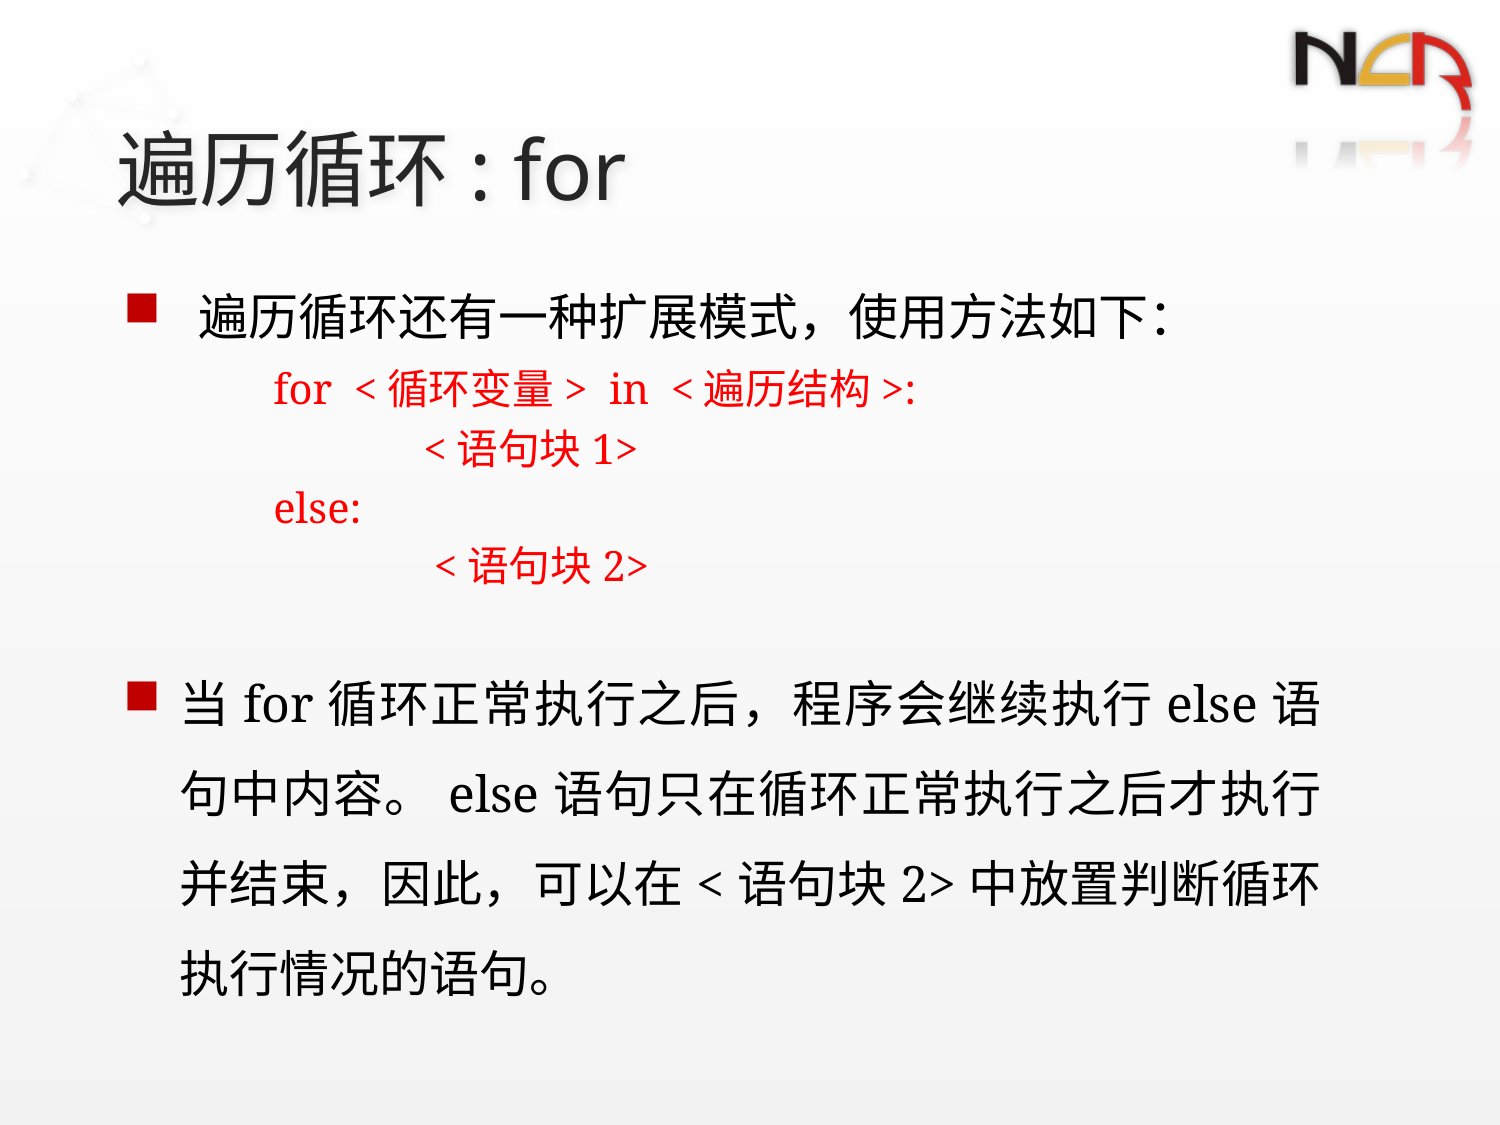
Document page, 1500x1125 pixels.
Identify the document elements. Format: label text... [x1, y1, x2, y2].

text_box 遍历循环还有一种扩展模式，使用方法如下： for <循环变量> in <遍历结构>: <语句块1> else: <语句块2> [108, 247, 1404, 656]
picture [1281, 0, 1488, 229]
picture [8, 39, 211, 242]
text_box 遍历循环: for [215, 109, 642, 225]
text_box 当for循环正常执行之后，程序会继续执行else语句中内容。else语句只在循环正常执行之后才执行并结束，因此，可以在<语句块2>中放置判断循环执行情况的语句。 [108, 634, 1337, 1010]
